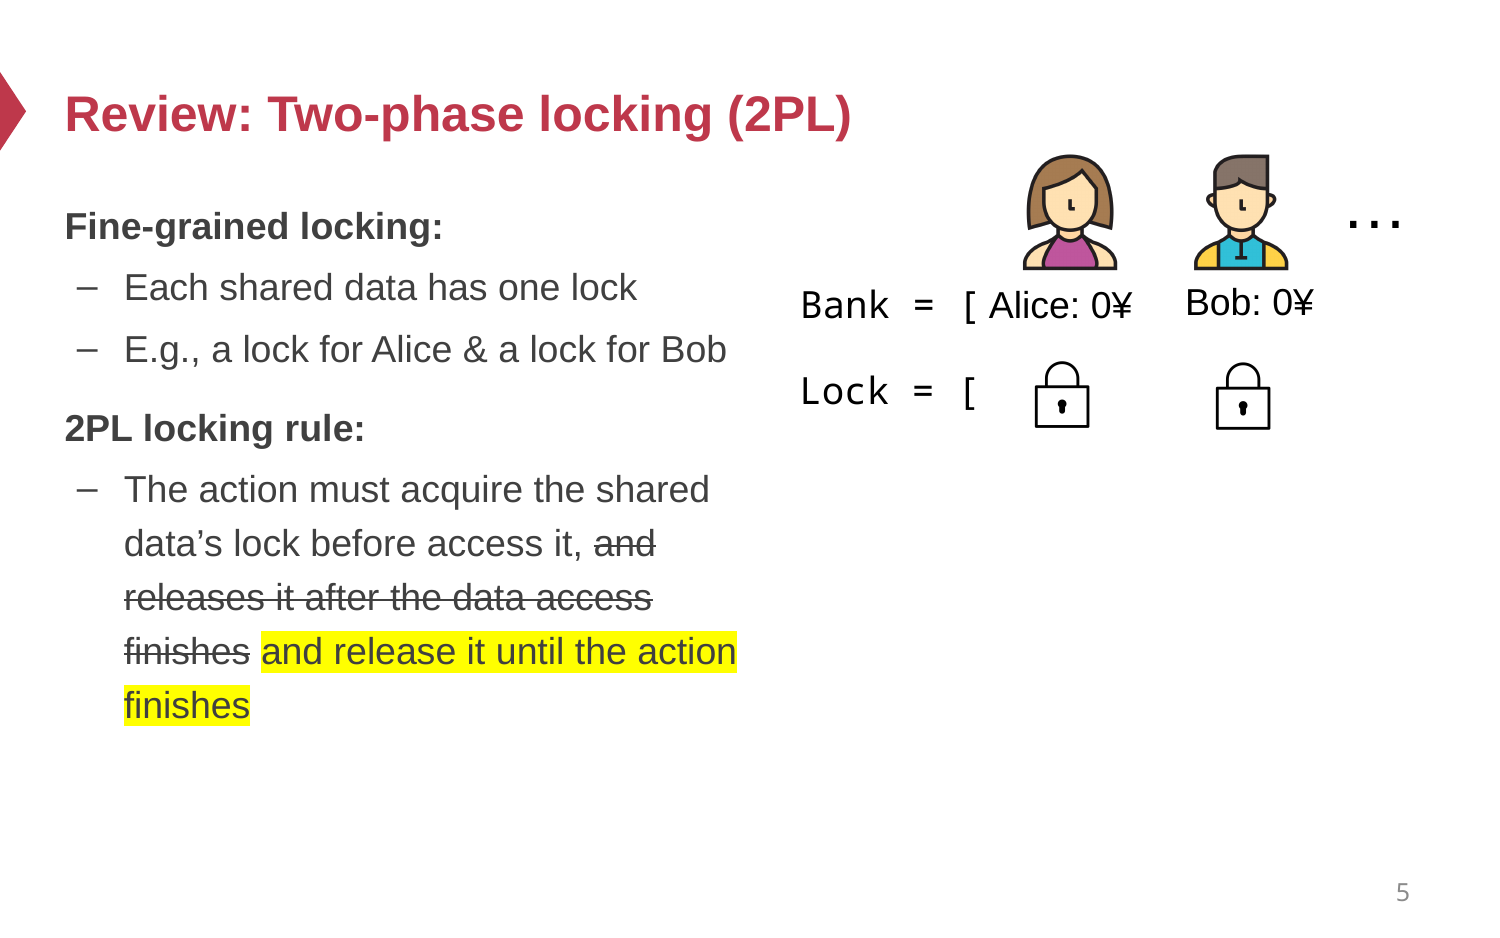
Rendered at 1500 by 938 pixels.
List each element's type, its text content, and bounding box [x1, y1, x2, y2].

text_box Lock = [ [784, 359, 995, 420]
picture [1206, 360, 1278, 432]
text_box Bob: 0¥ [1170, 270, 1329, 331]
picture [1011, 154, 1129, 271]
picture [1025, 358, 1097, 431]
list Fine-grained locking: Each shared data has one lock E.g., a lock for Alice & a lock for Bob 2PL locking rule: The action must acquire the shared data’s lock before access it, and releases it after the data access finishes and release it until the action finishes [49, 185, 792, 804]
picture [1183, 154, 1300, 271]
text_box Bank = [ [785, 273, 995, 334]
text_box Alice: 0¥ [995, 273, 1148, 334]
title Review: Two-phase locking (2PL) [49, 37, 1500, 186]
slide_number 5 [1074, 868, 1425, 919]
text_box … [1326, 154, 1424, 249]
